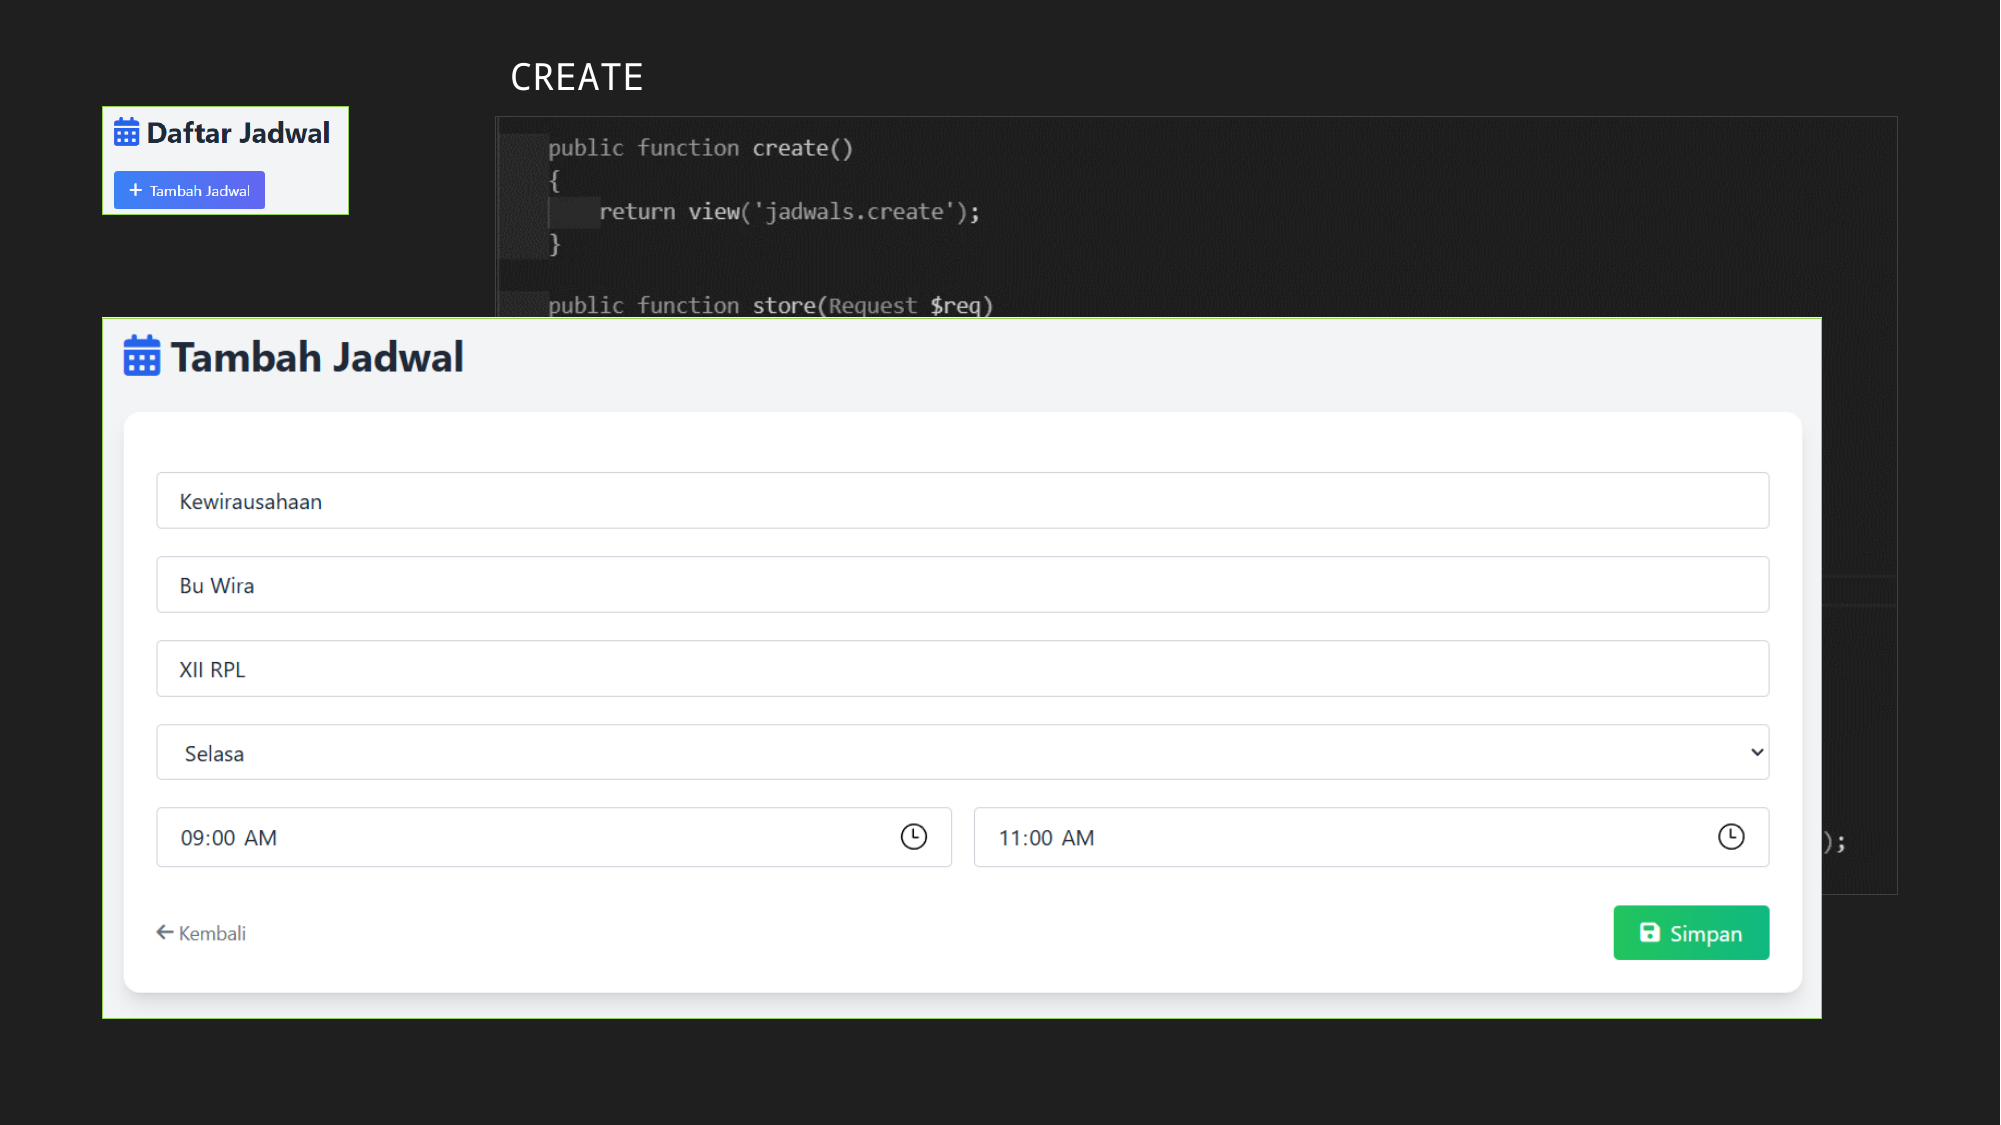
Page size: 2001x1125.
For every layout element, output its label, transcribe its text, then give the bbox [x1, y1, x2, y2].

text_box [0, 0, 2000, 1125]
picture [101, 106, 350, 216]
text_box CREATE [495, 45, 1266, 106]
picture [101, 115, 1899, 1019]
